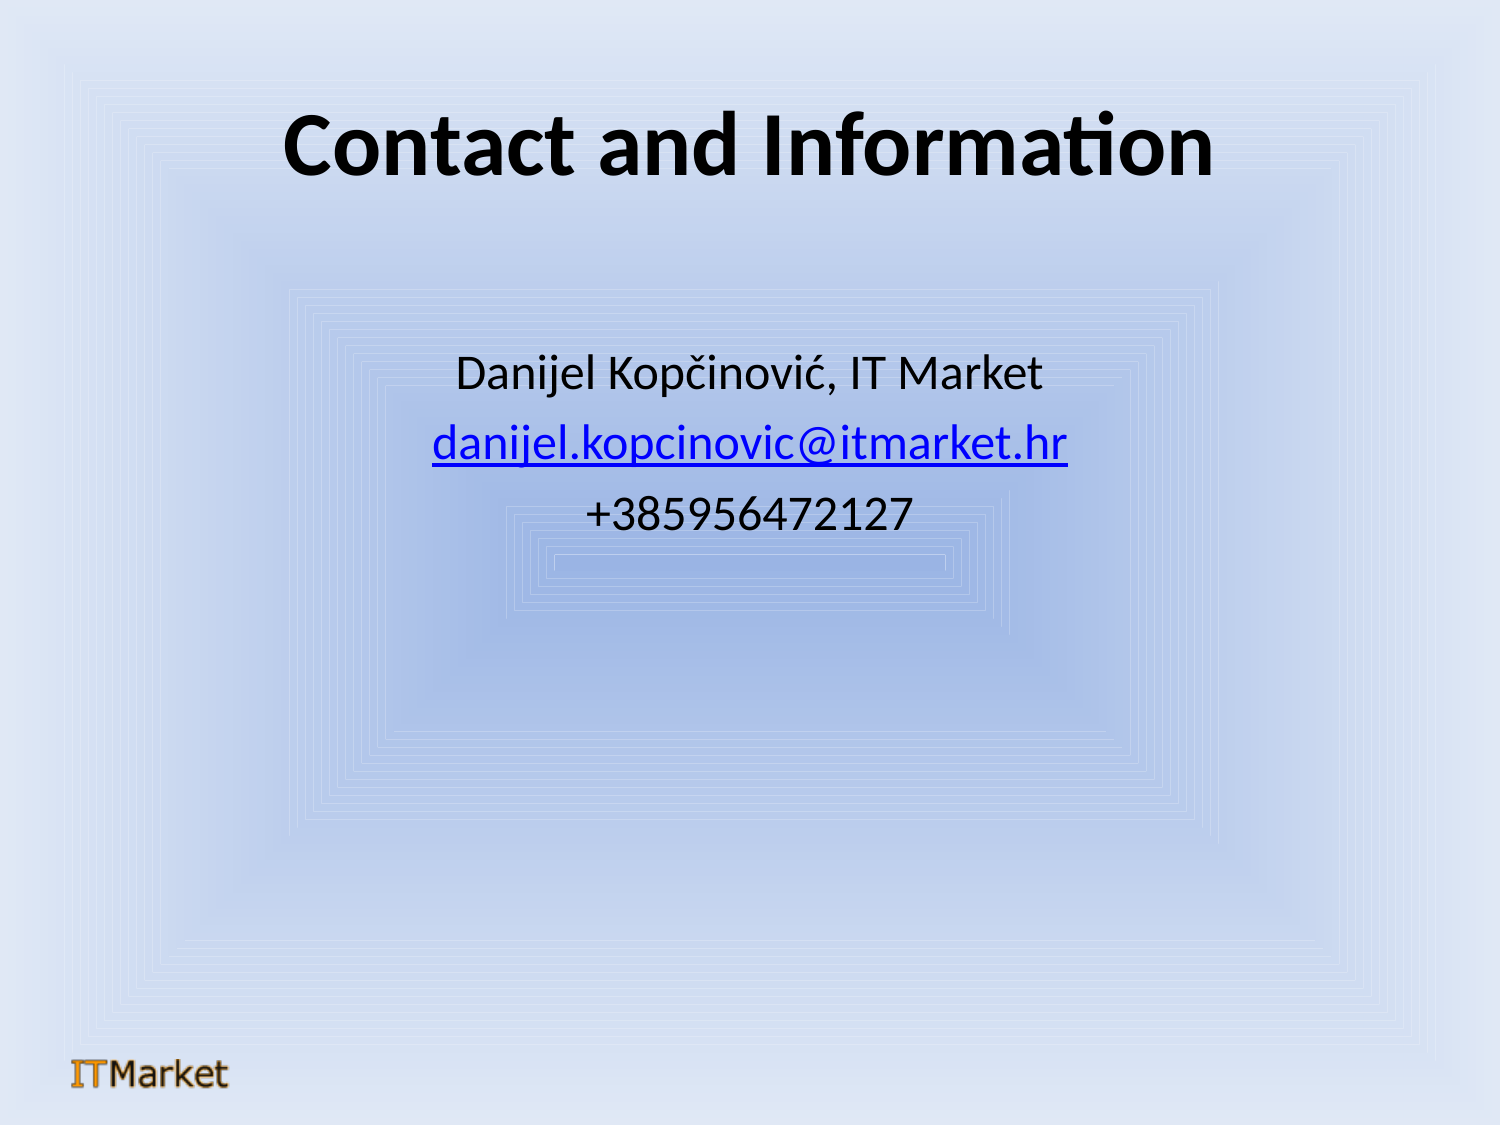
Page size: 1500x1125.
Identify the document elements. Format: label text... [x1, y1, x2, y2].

list Danijel Kopčinović, IT Market danijel.kopcinovic@itmarket.hr +385956472127 [75, 262, 1425, 1005]
picture [70, 1059, 231, 1090]
title Contact and Information [75, 45, 1425, 233]
